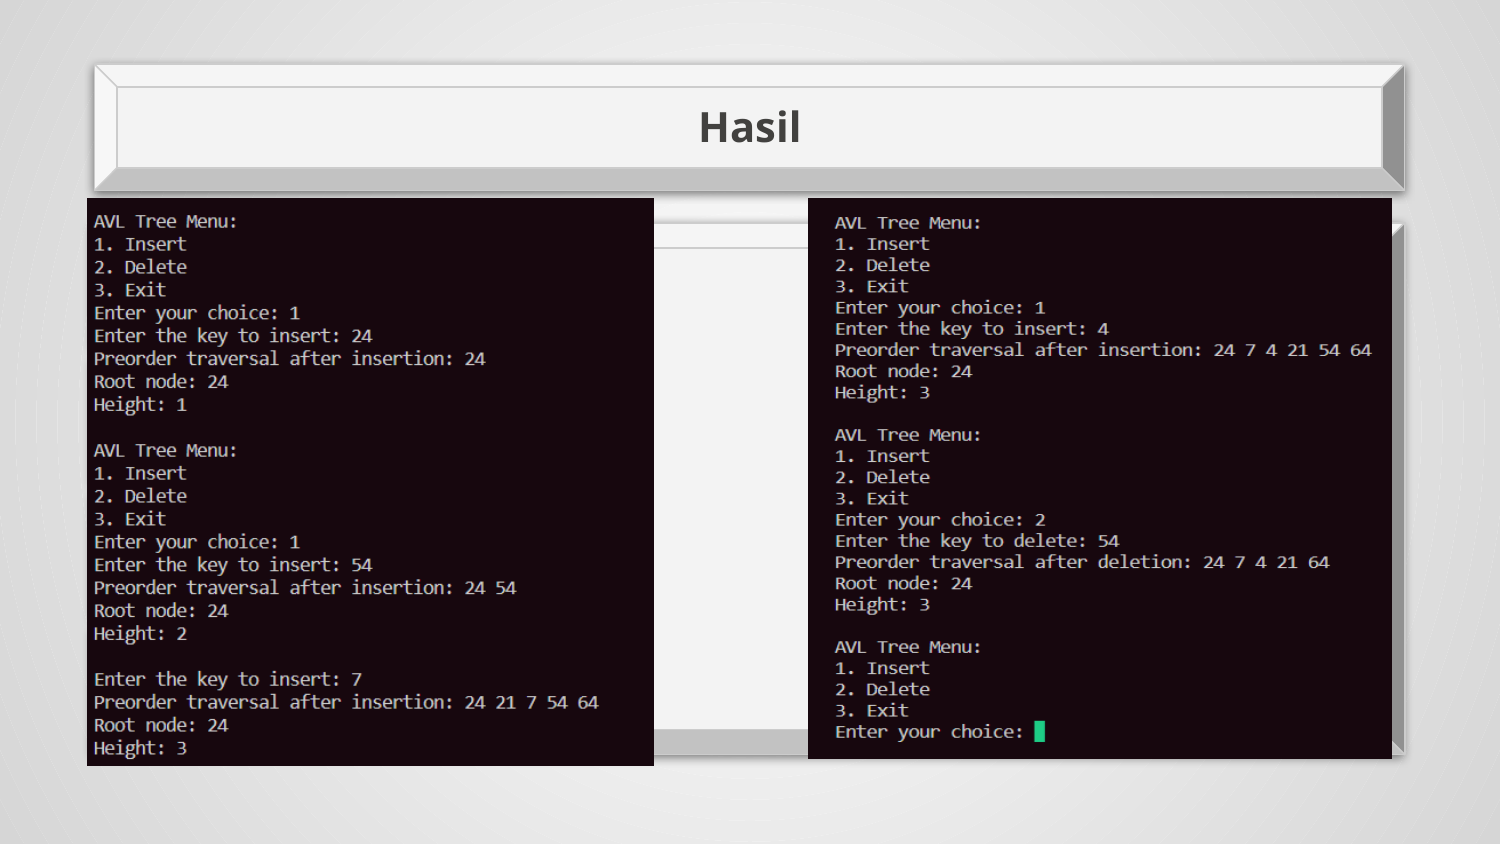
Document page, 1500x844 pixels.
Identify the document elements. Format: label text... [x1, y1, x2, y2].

picture [87, 198, 655, 766]
picture [808, 198, 1392, 759]
title Hasil [118, 88, 1382, 164]
